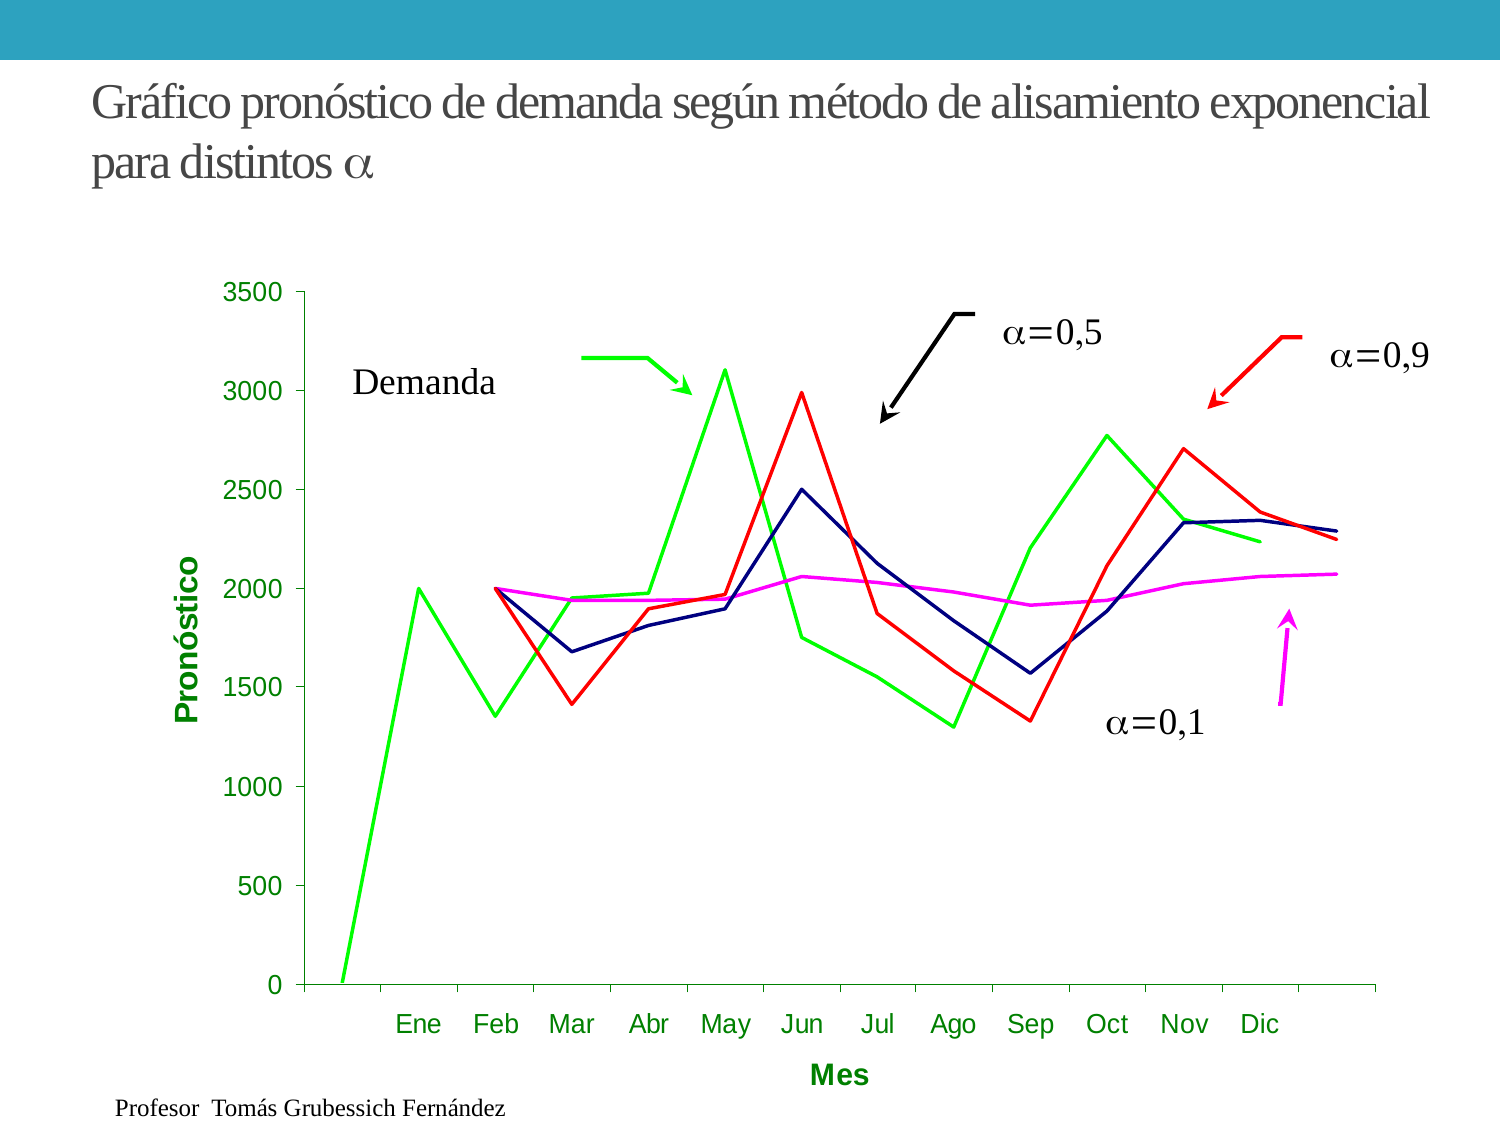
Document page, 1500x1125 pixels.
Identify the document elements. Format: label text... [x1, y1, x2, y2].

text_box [137, 247, 1395, 1125]
text_box 9 [1404, 323, 1500, 383]
title Gráfico pronóstico de demanda según método de alisamiento exponencial para distintos  [76, 34, 1447, 223]
